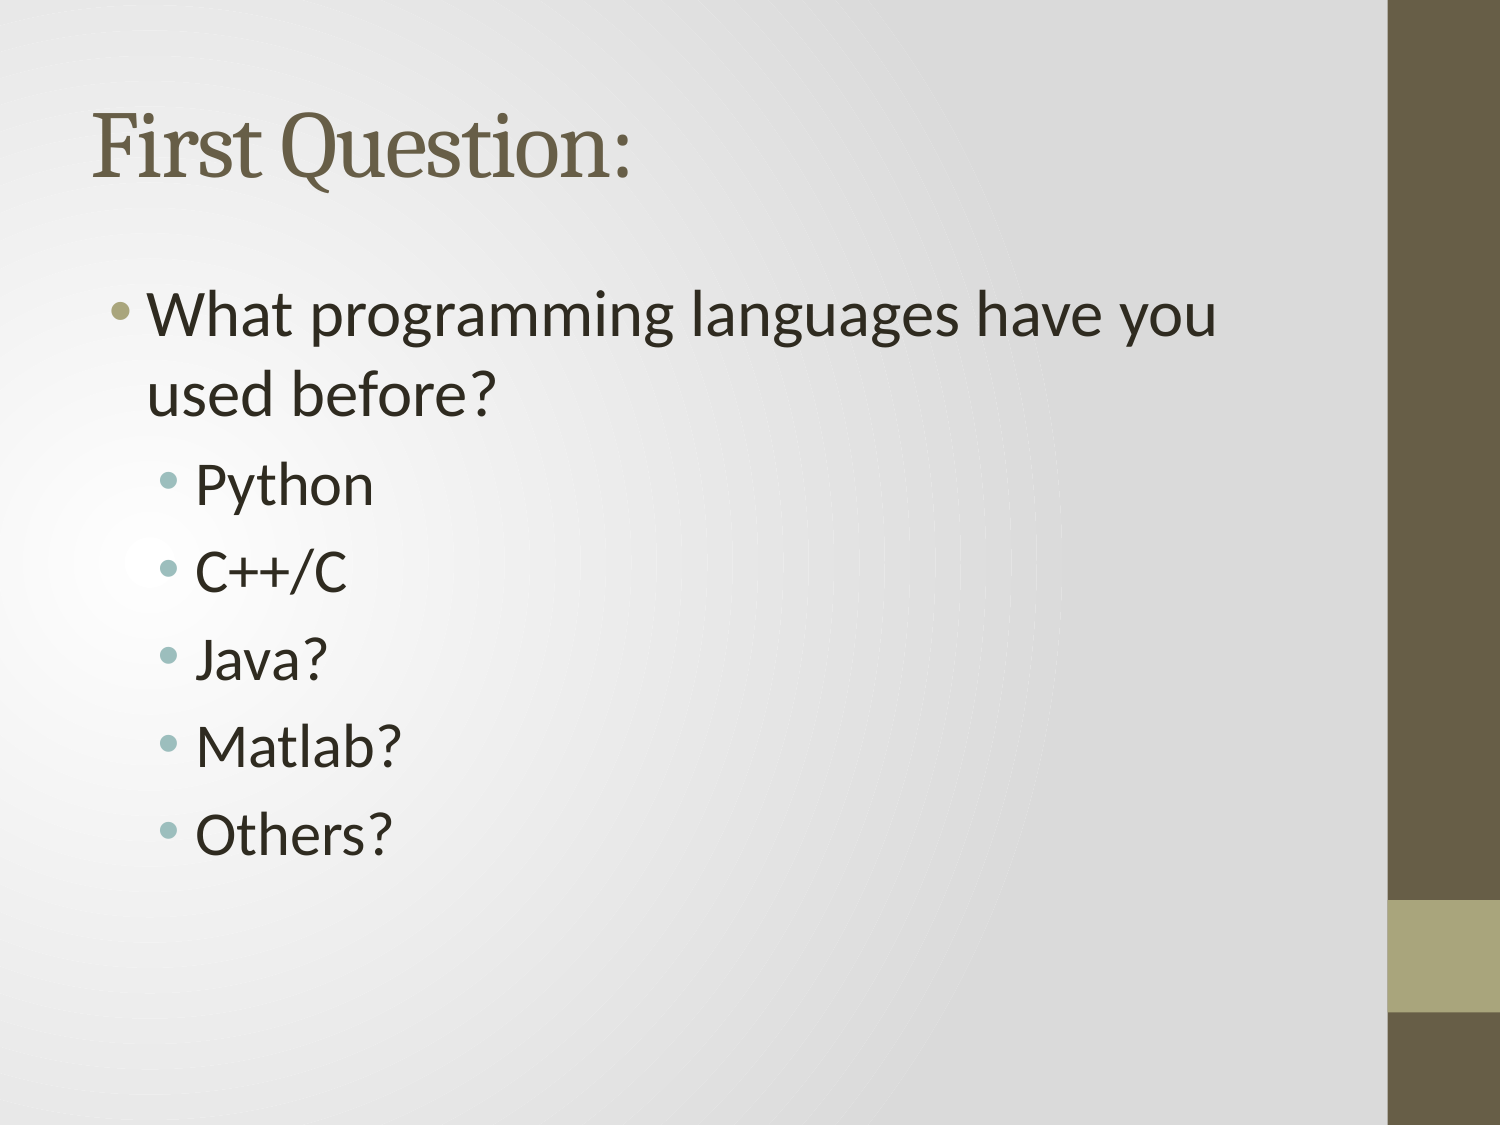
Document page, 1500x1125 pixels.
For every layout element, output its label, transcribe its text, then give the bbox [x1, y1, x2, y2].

list What programming languages have you used before? Python C++/C Java? Matlab? Others? [75, 262, 1325, 1050]
title First Question: [75, 45, 1325, 233]
